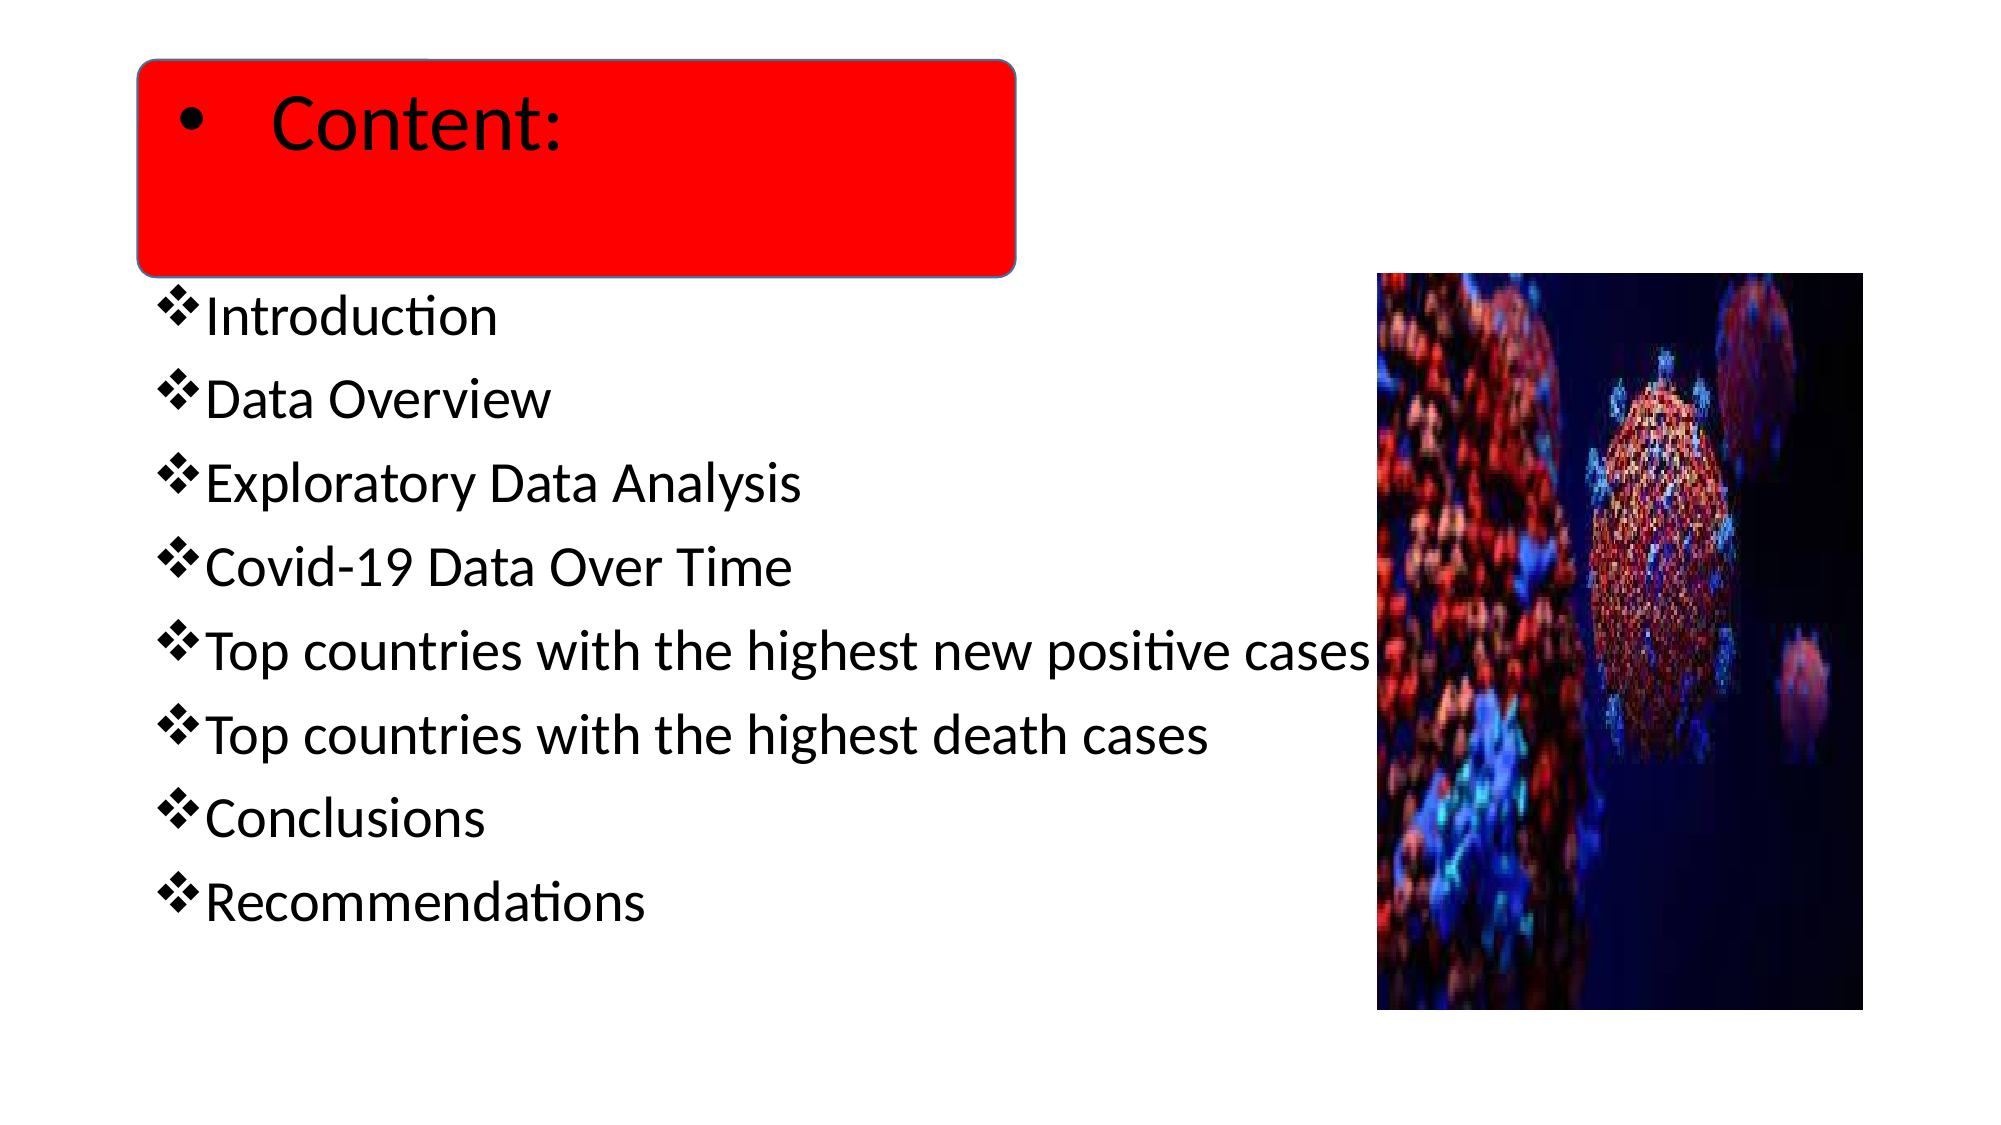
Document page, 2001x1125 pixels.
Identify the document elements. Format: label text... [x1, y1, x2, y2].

text_box [136, 58, 1017, 279]
list Introduction Data Overview Exploratory Data Analysis Covid-19 Data Over Time Top countries with the highest new positive cases Top countries with the highest death cases Conclusions Recommendations [137, 277, 1863, 1014]
picture [1377, 273, 1863, 1010]
text_box Content: [162, 59, 1005, 175]
